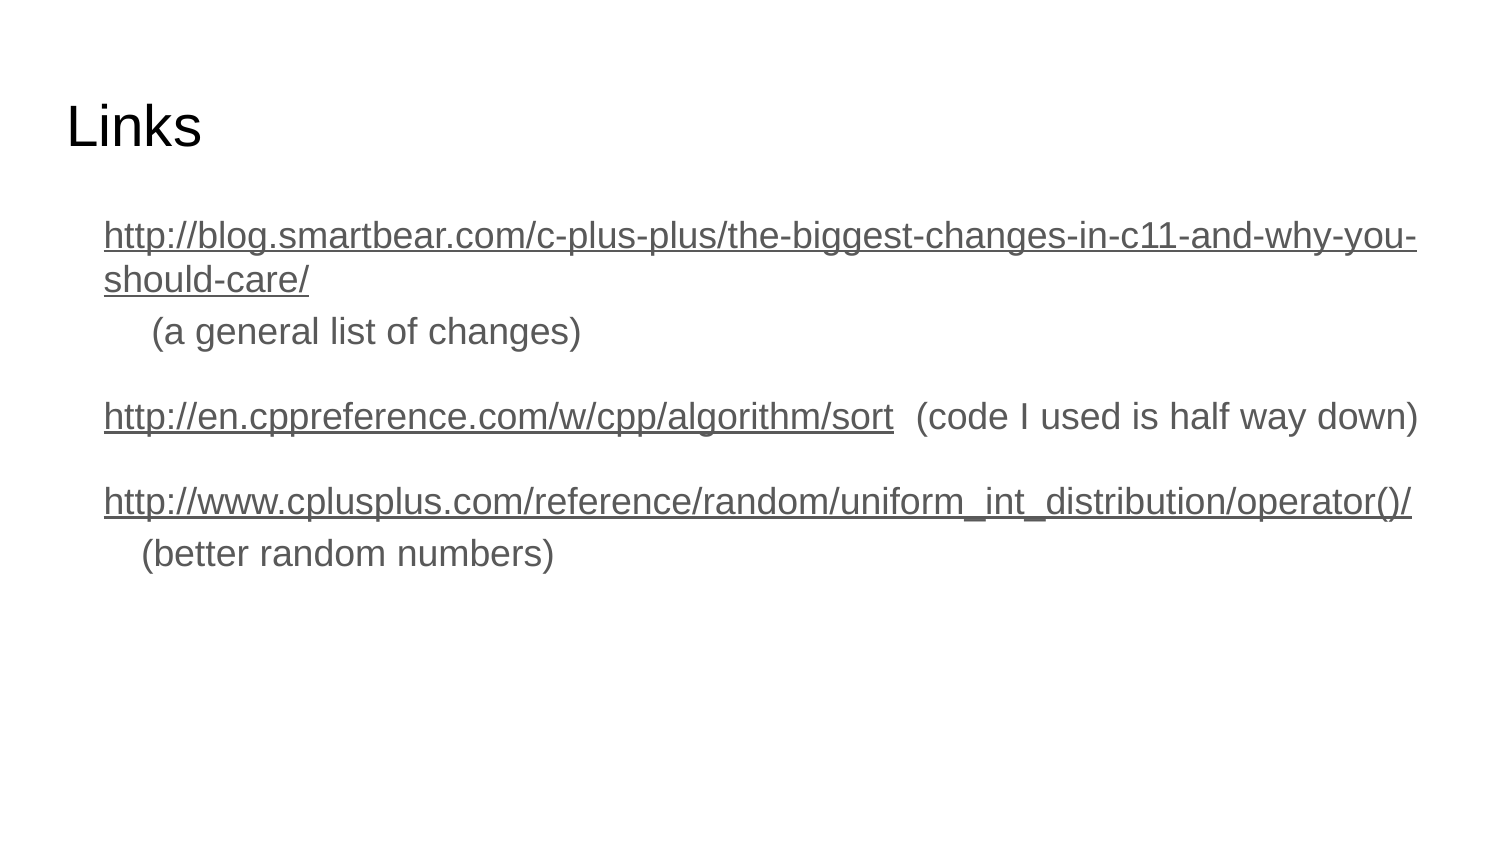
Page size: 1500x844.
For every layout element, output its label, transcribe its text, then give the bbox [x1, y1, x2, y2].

title Links [51, 72, 1449, 167]
list http://blog.smartbear.com/c-plus-plus/the-biggest-changes-in-c11-and-why-you-should-care/ (a general list of changes) http://en.cppreference.com/w/cpp/algorithm/sort (code I used is half way down) http://www.cplusplus.com/reference/random/uniform_int_distribution/operator()/ (better random numbers) [51, 189, 1449, 750]
